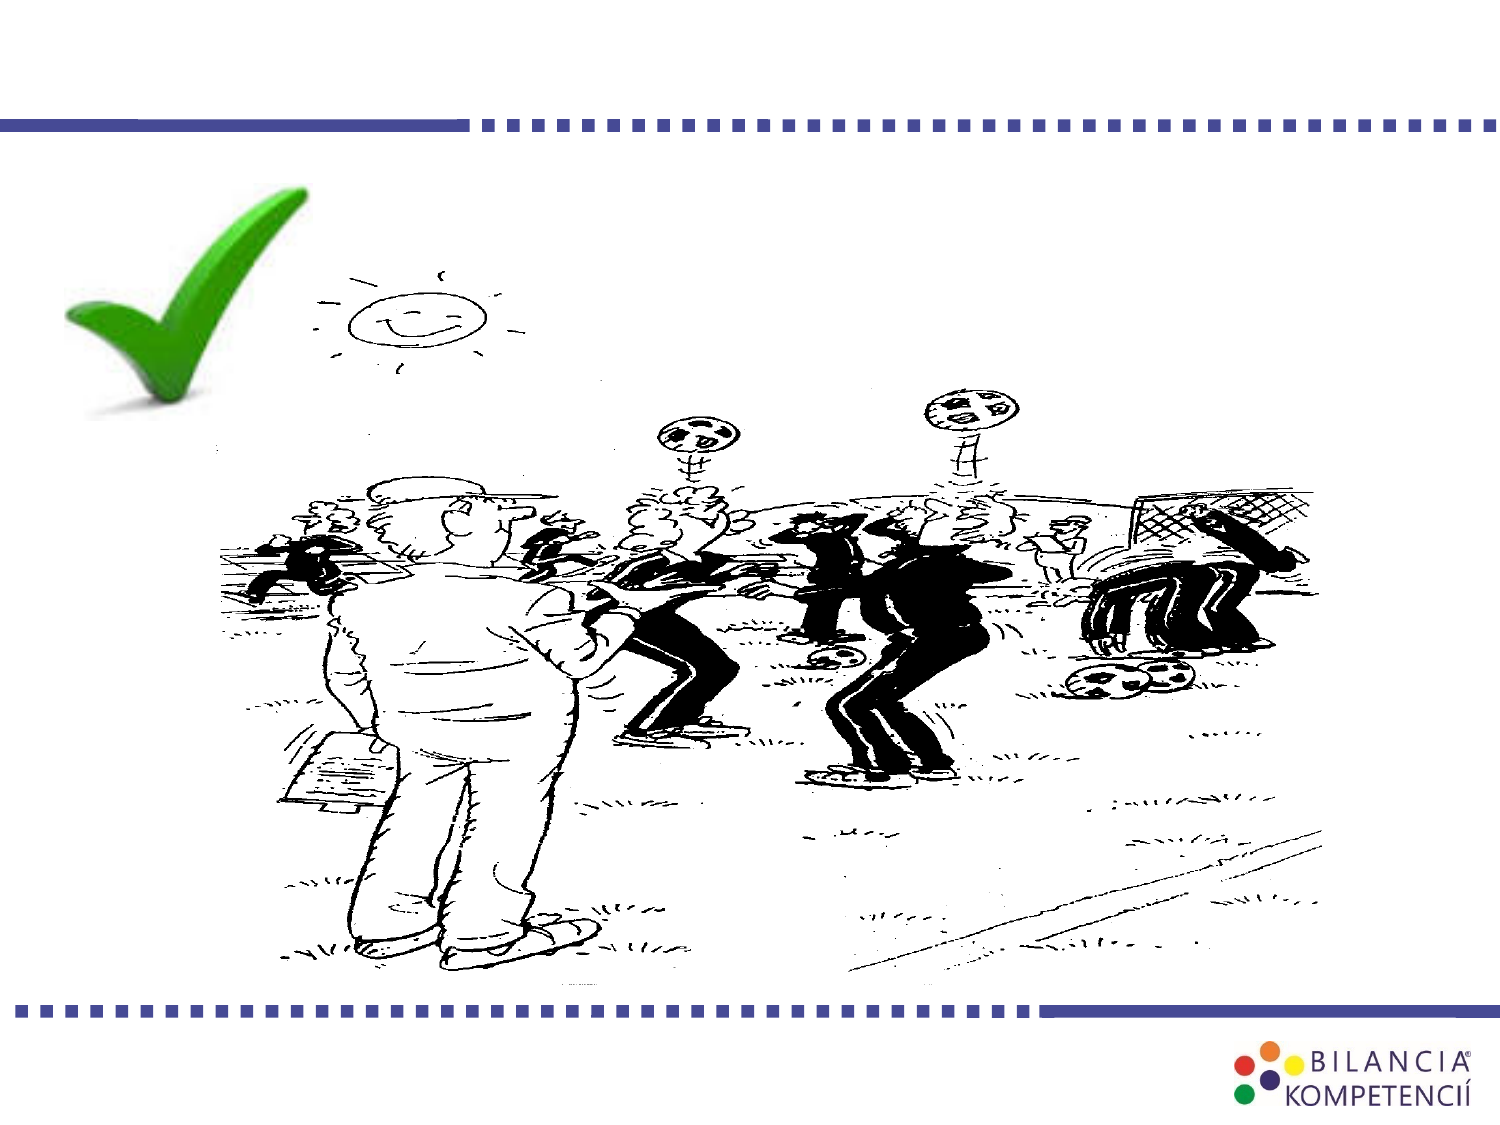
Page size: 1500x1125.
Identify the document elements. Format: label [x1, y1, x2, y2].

picture [64, 182, 1335, 988]
picture [1234, 1041, 1471, 1106]
